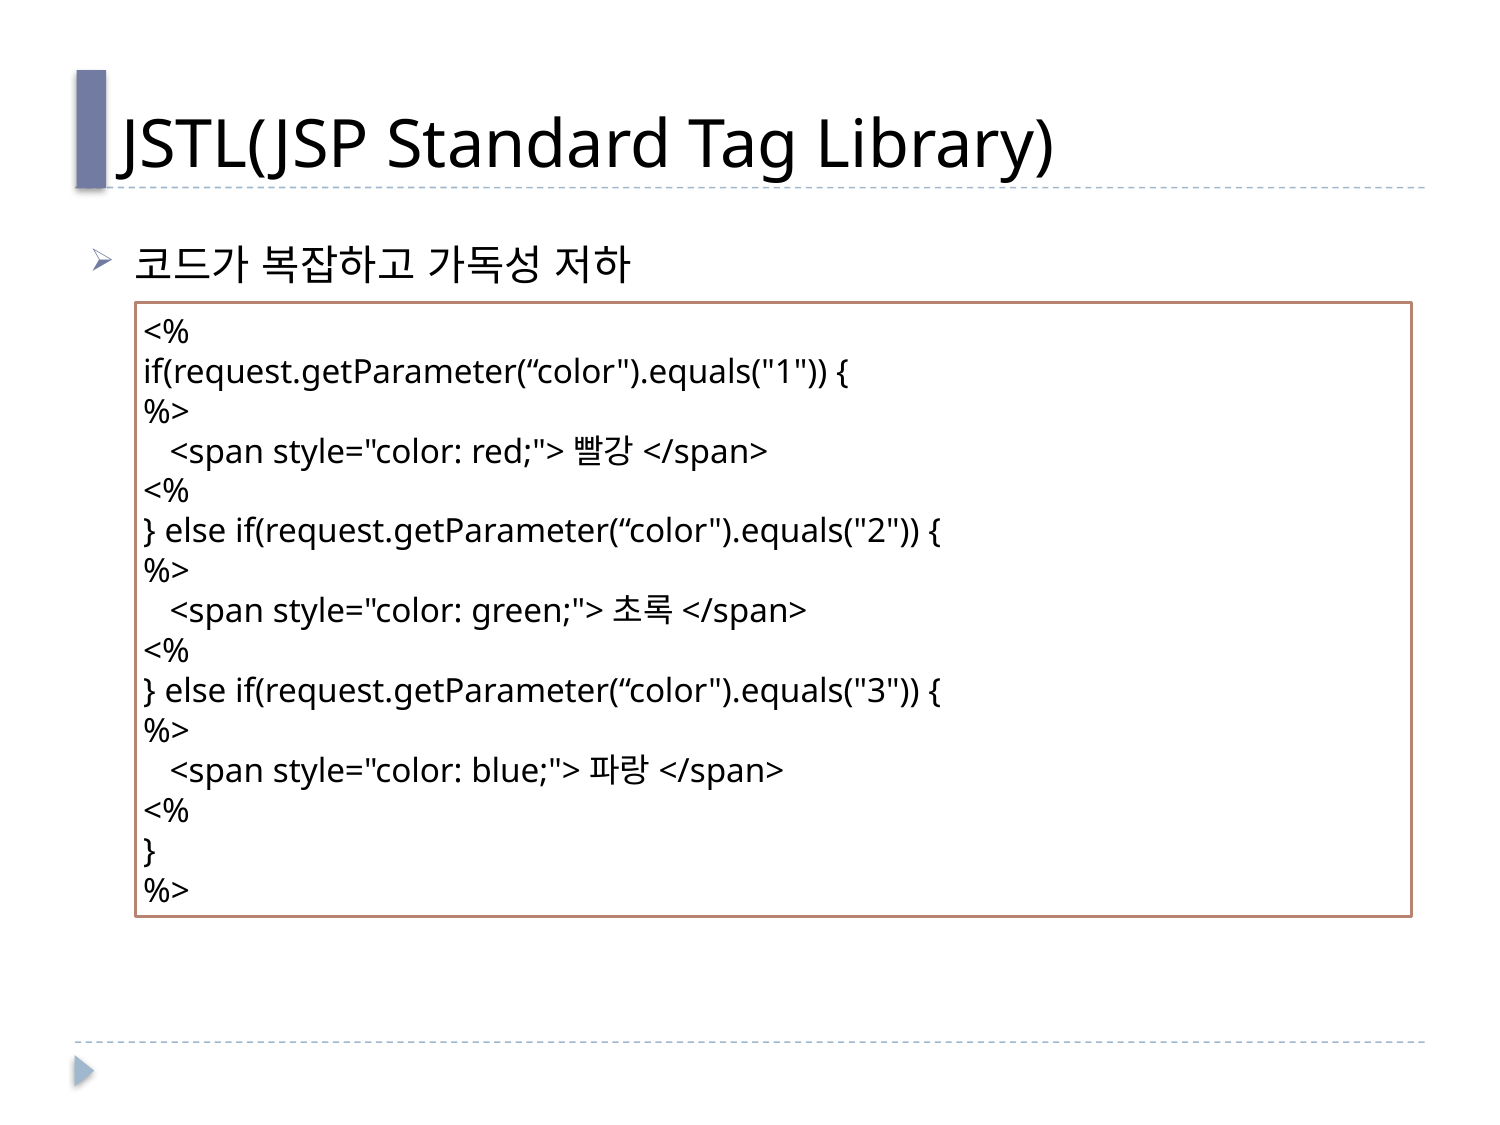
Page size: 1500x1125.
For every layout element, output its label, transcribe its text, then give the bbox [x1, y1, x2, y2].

title JSTL(JSP Standard Tag Library) [106, 70, 1425, 189]
list 코드가 복잡하고 가독성 저하 [75, 231, 1425, 1010]
text_box <% if(request.getParameter(“color").equals("1")) { %> <span style="color: red;">빨강</span> <% } else if(request.getParameter(“color").equals("2")) { %> <span style="color: green;">초록</span> <% } else if(request.getParameter(“color").equals("3")) { %> <span style="color: blue;">파랑</span> <% } %> [134, 301, 1413, 918]
